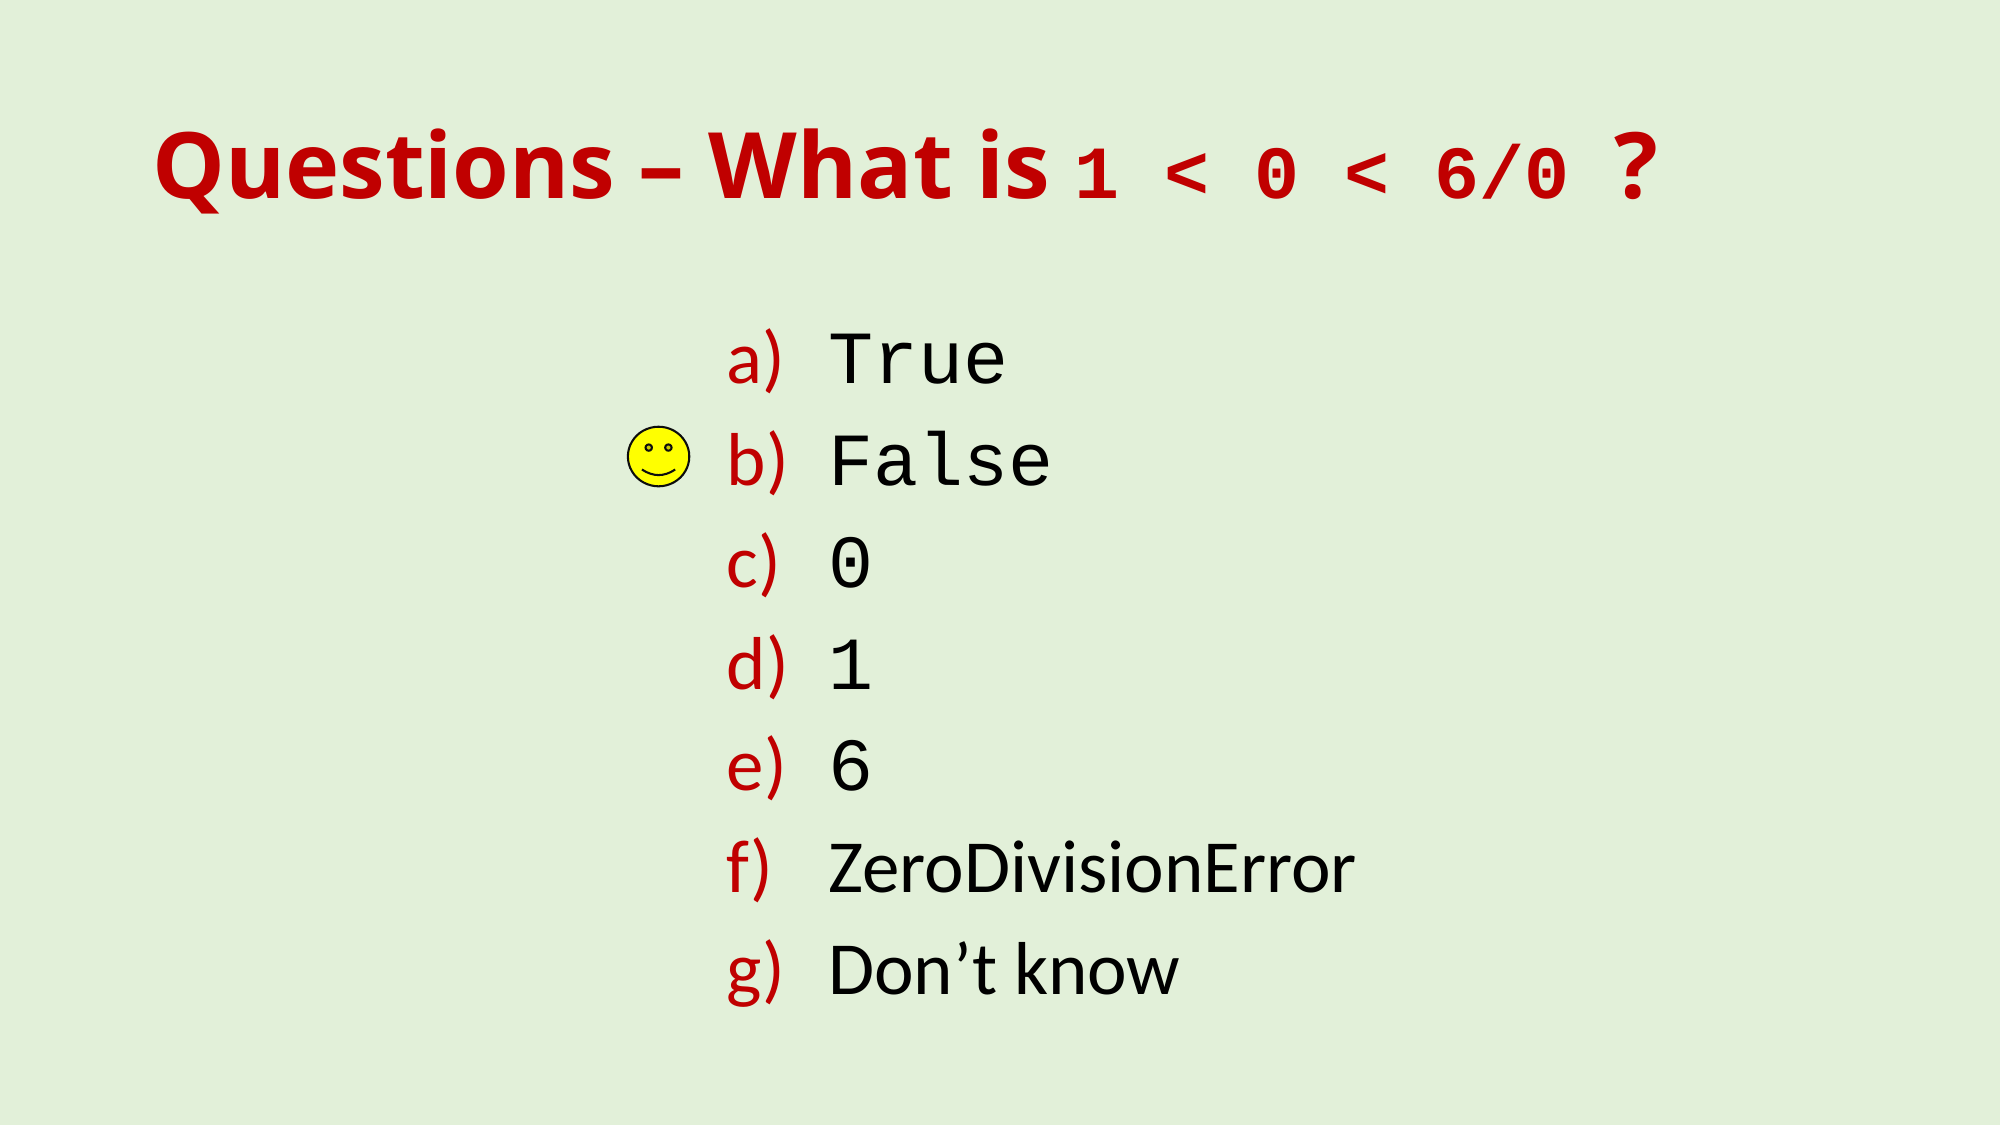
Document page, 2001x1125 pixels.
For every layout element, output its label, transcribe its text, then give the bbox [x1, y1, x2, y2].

title Questions – What is 1 < 0 < 6/0 ? [137, 59, 1863, 278]
text_box True False 0 1 6 ZeroDivisionError Don’t know [711, 311, 1653, 946]
text_box [626, 425, 691, 488]
